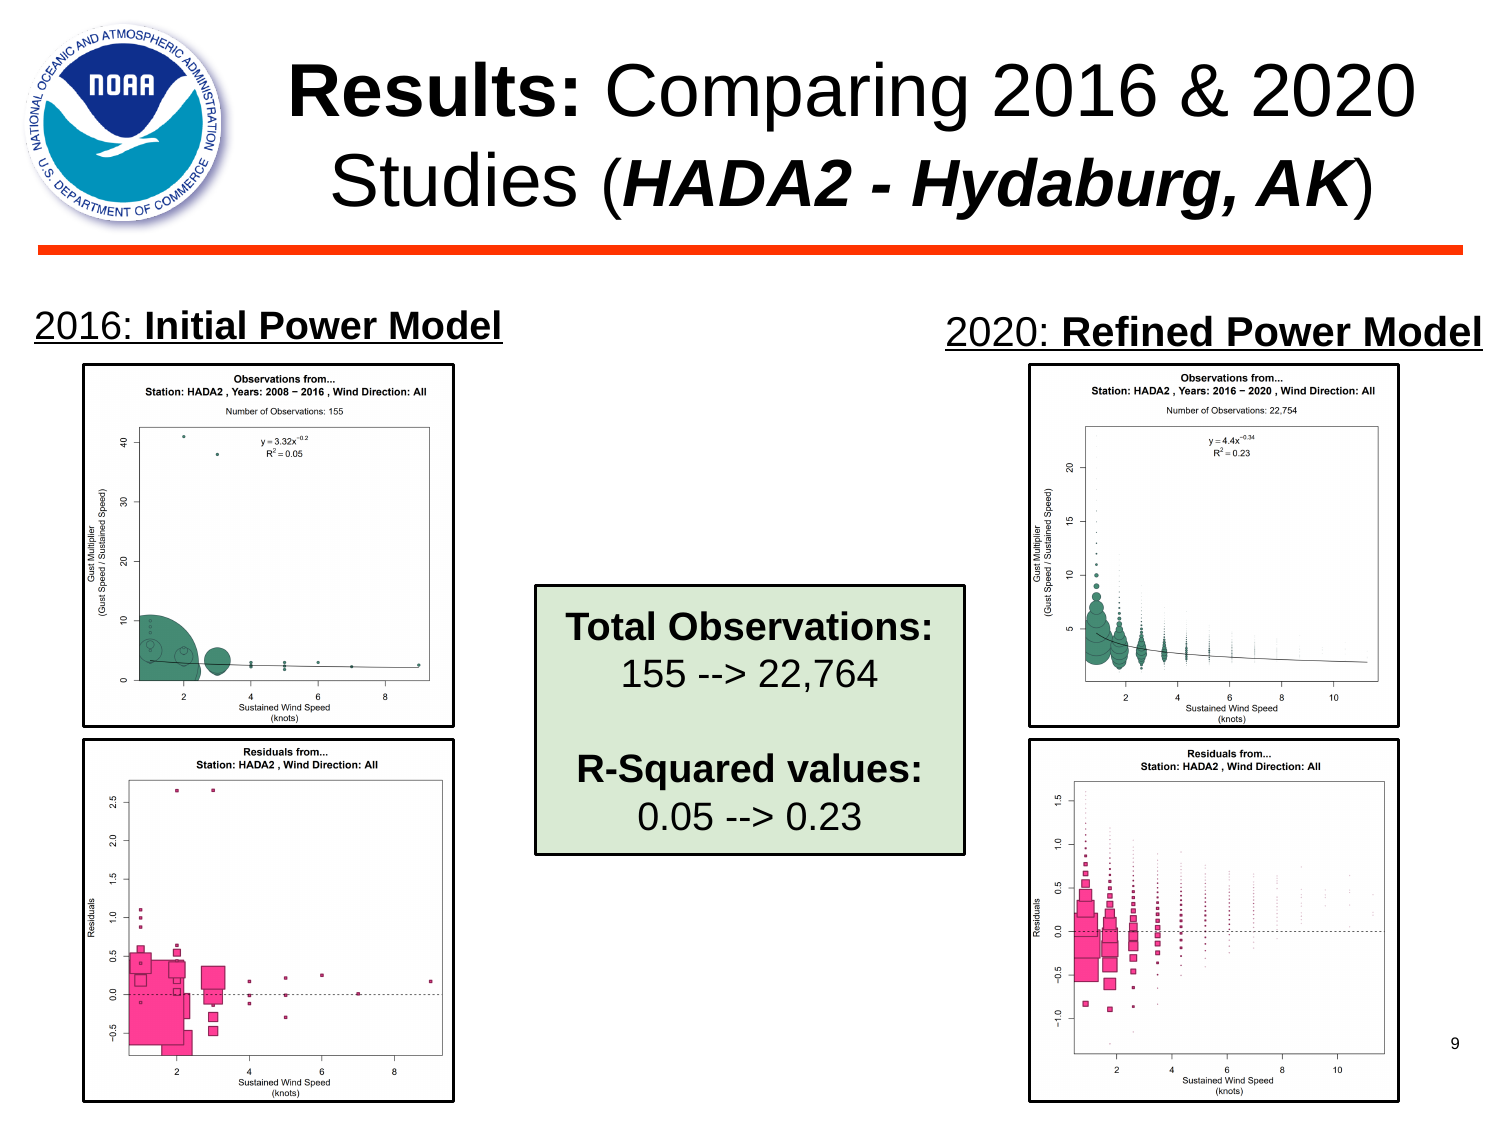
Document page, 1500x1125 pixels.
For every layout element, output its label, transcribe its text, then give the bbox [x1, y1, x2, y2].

text_box 9 [1402, 1024, 1475, 1100]
title Results: Comparing 2016 & 2020 Studies (HADA2 - Hydaburg, AK) [237, 37, 1468, 225]
picture [85, 365, 452, 726]
text_box Total Observations: 155 --> 22,764 R-Squared values: 0.05 --> 0.23 [535, 585, 965, 855]
picture [24, 24, 221, 221]
picture [1030, 740, 1398, 1101]
picture [85, 740, 452, 1101]
picture [1030, 365, 1398, 726]
text_box 2016: Initial Power Model [13, 284, 524, 351]
text_box 2020: Refined Power Model [929, 289, 1499, 346]
